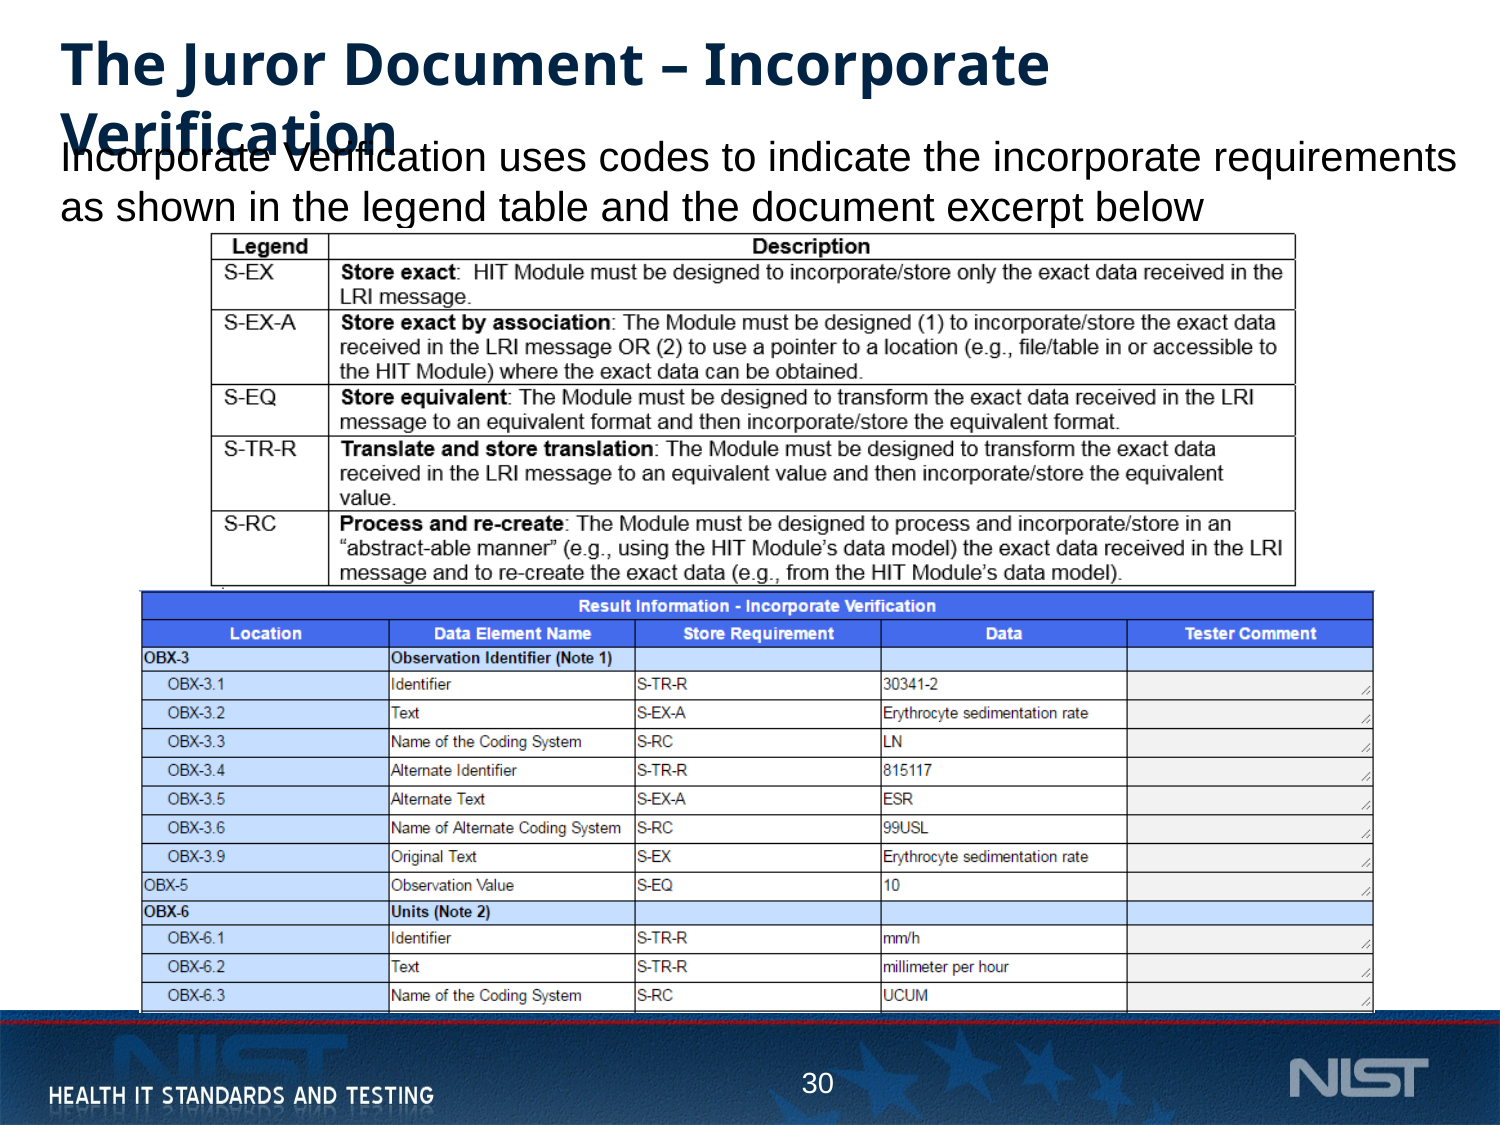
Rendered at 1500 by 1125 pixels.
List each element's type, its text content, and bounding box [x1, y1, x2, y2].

picture [0, 227, 1500, 1125]
slide_number 30 [642, 1056, 994, 1125]
list Incorporate Verification uses codes to indicate the incorporate requirements as shown in the legend table and the document excerpt below [45, 122, 1476, 251]
title The Juror Document – Incorporate Verification [45, 19, 1396, 106]
